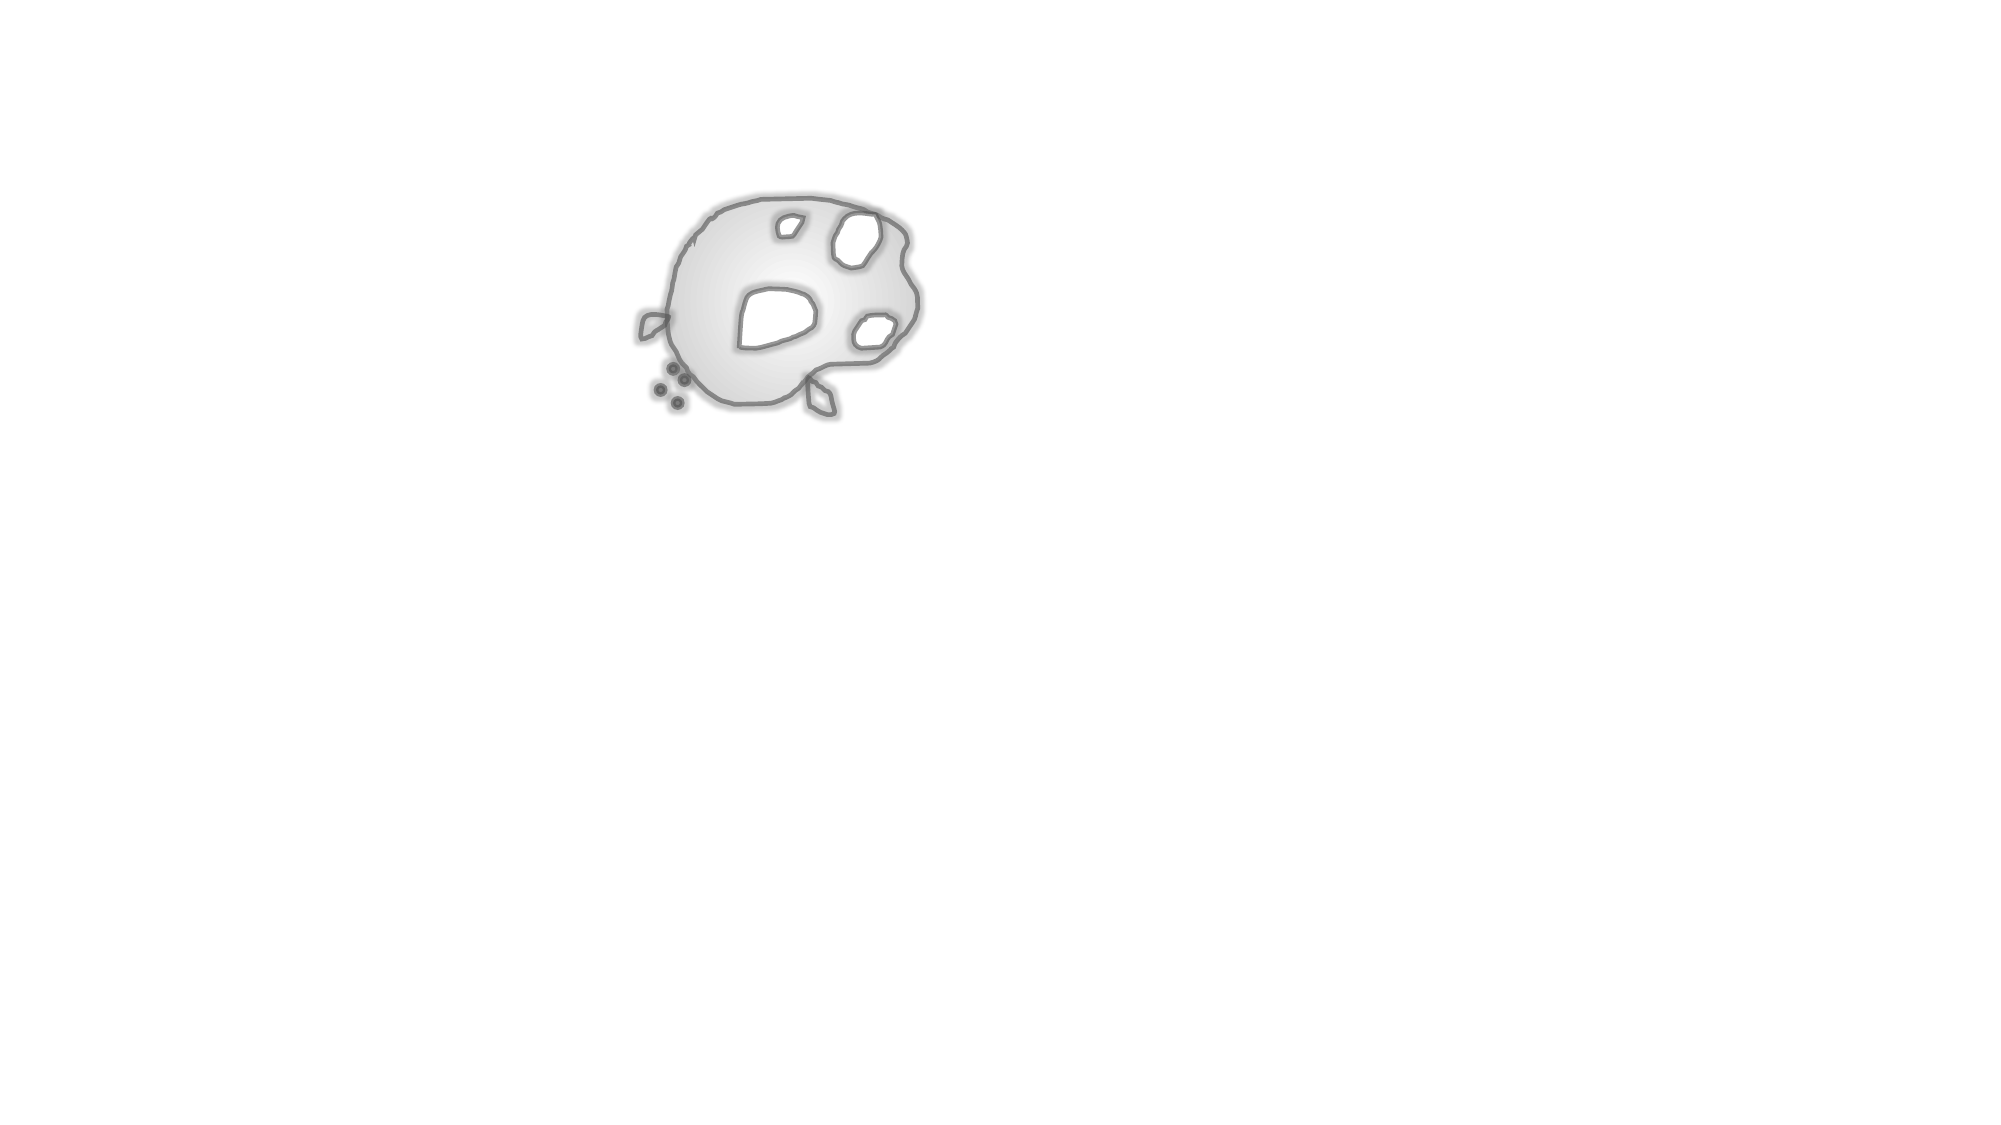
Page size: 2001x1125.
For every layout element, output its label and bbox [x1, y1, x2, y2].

text_box [640, 198, 918, 415]
